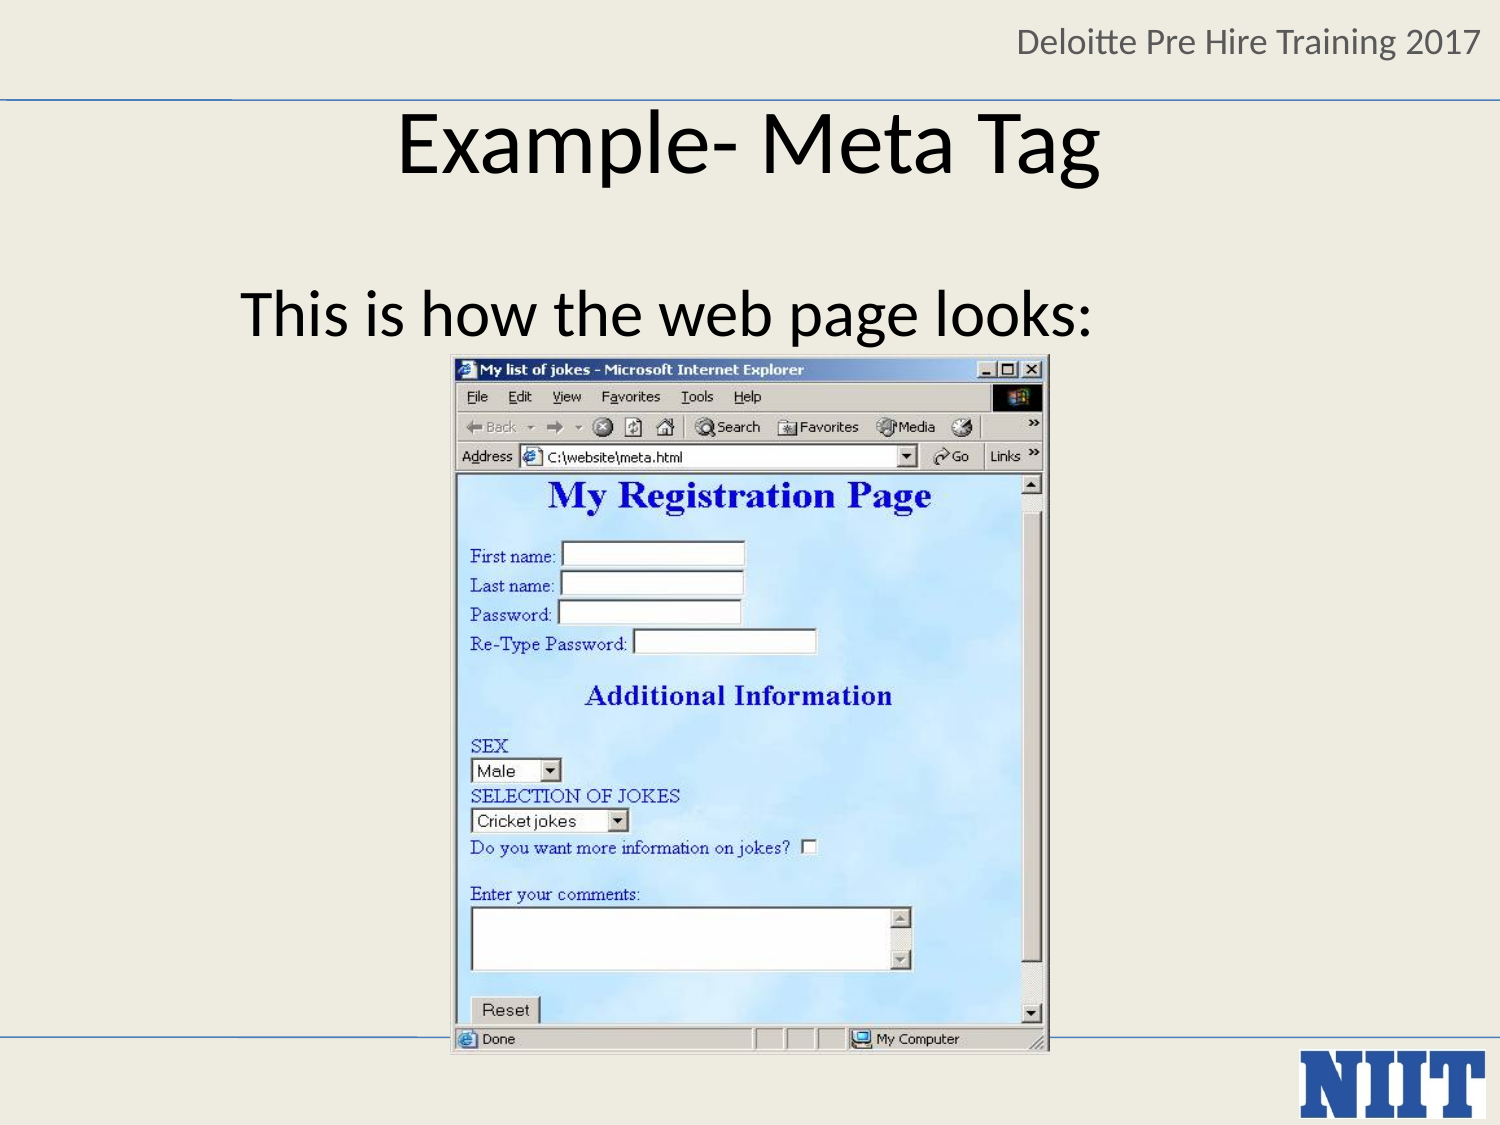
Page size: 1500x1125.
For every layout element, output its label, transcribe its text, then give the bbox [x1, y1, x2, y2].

picture [449, 354, 1051, 1056]
list This is how the web page looks: [0, 262, 1350, 1005]
picture [1299, 1049, 1486, 1119]
text_box Example- Meta Tag [74, 75, 1425, 263]
